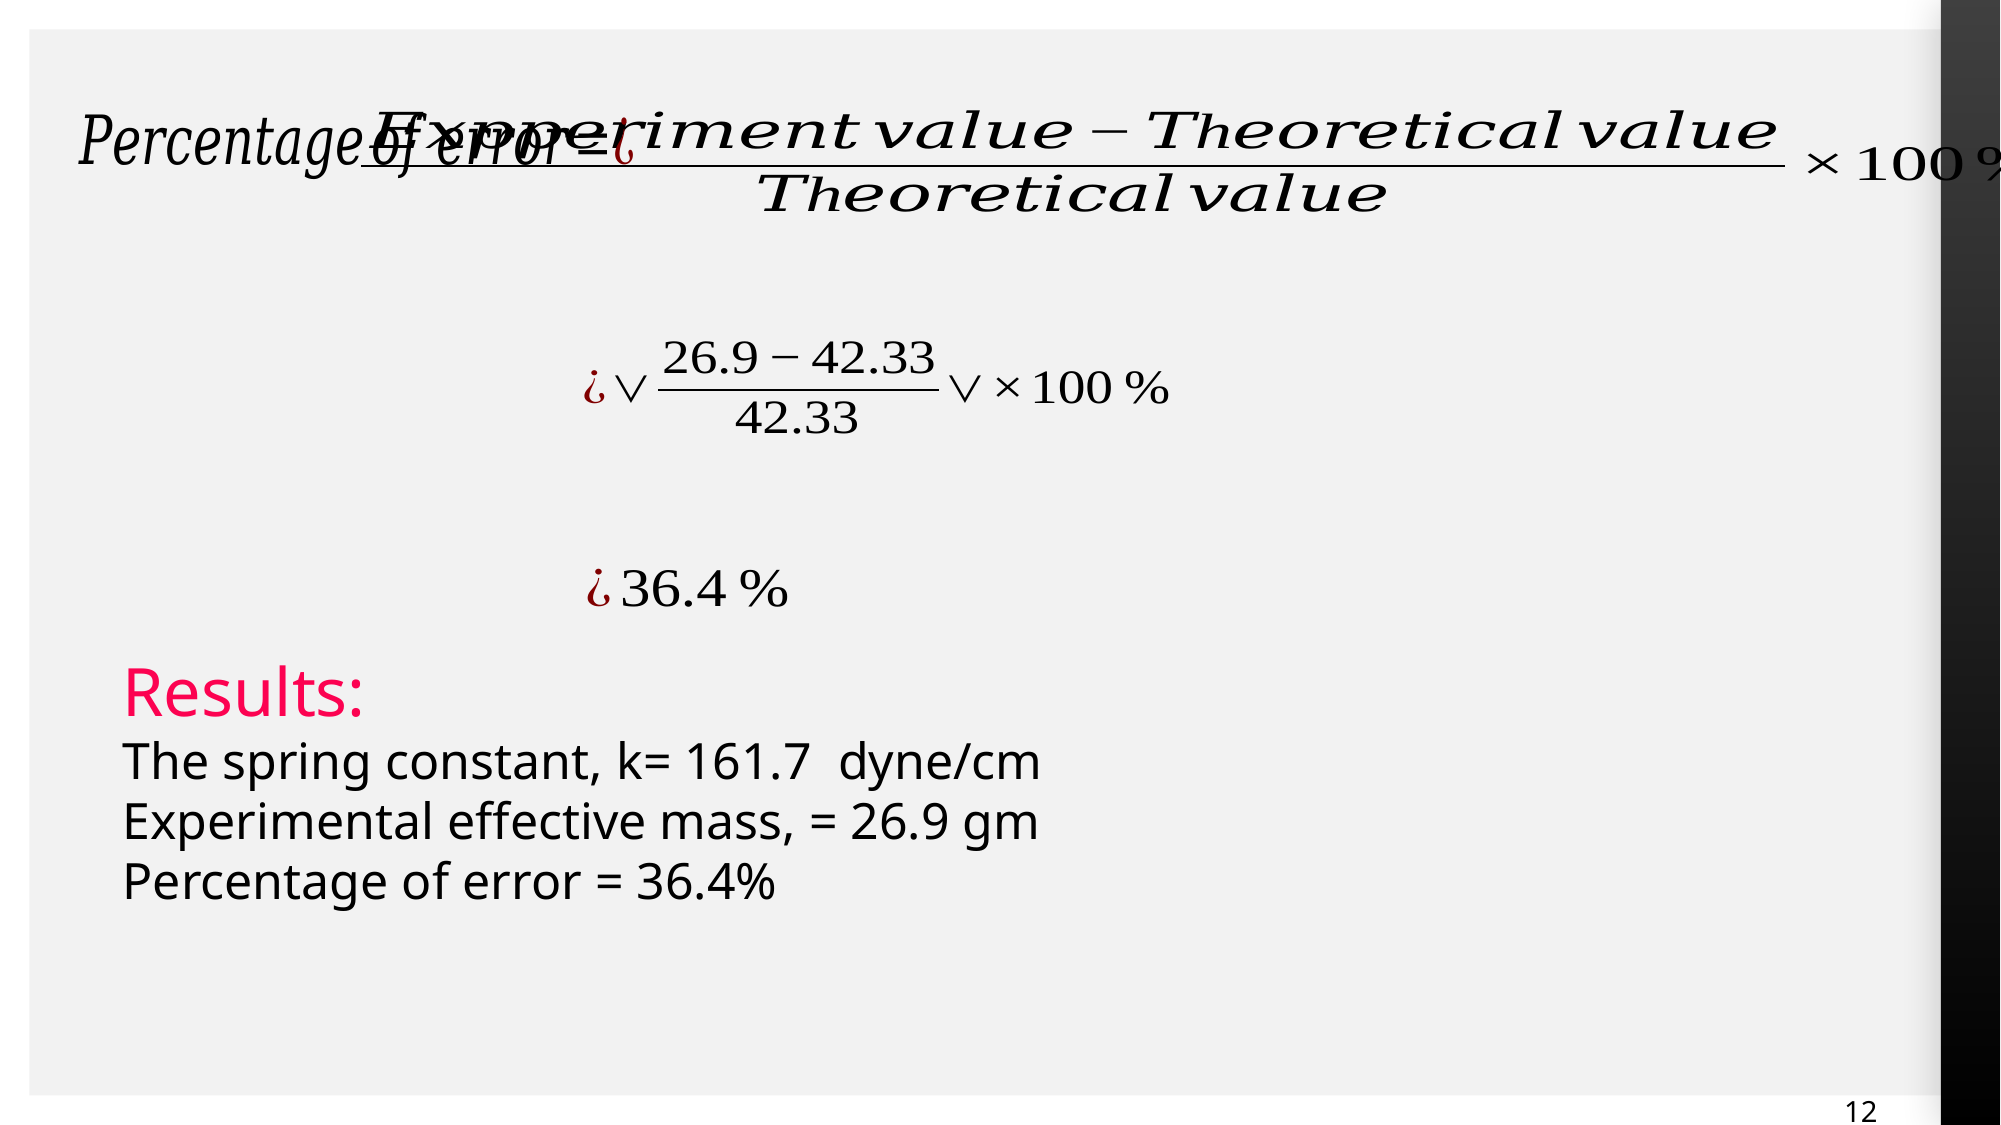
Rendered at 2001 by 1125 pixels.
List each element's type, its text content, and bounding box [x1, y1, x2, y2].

text_box 12 [1829, 1085, 1893, 1125]
